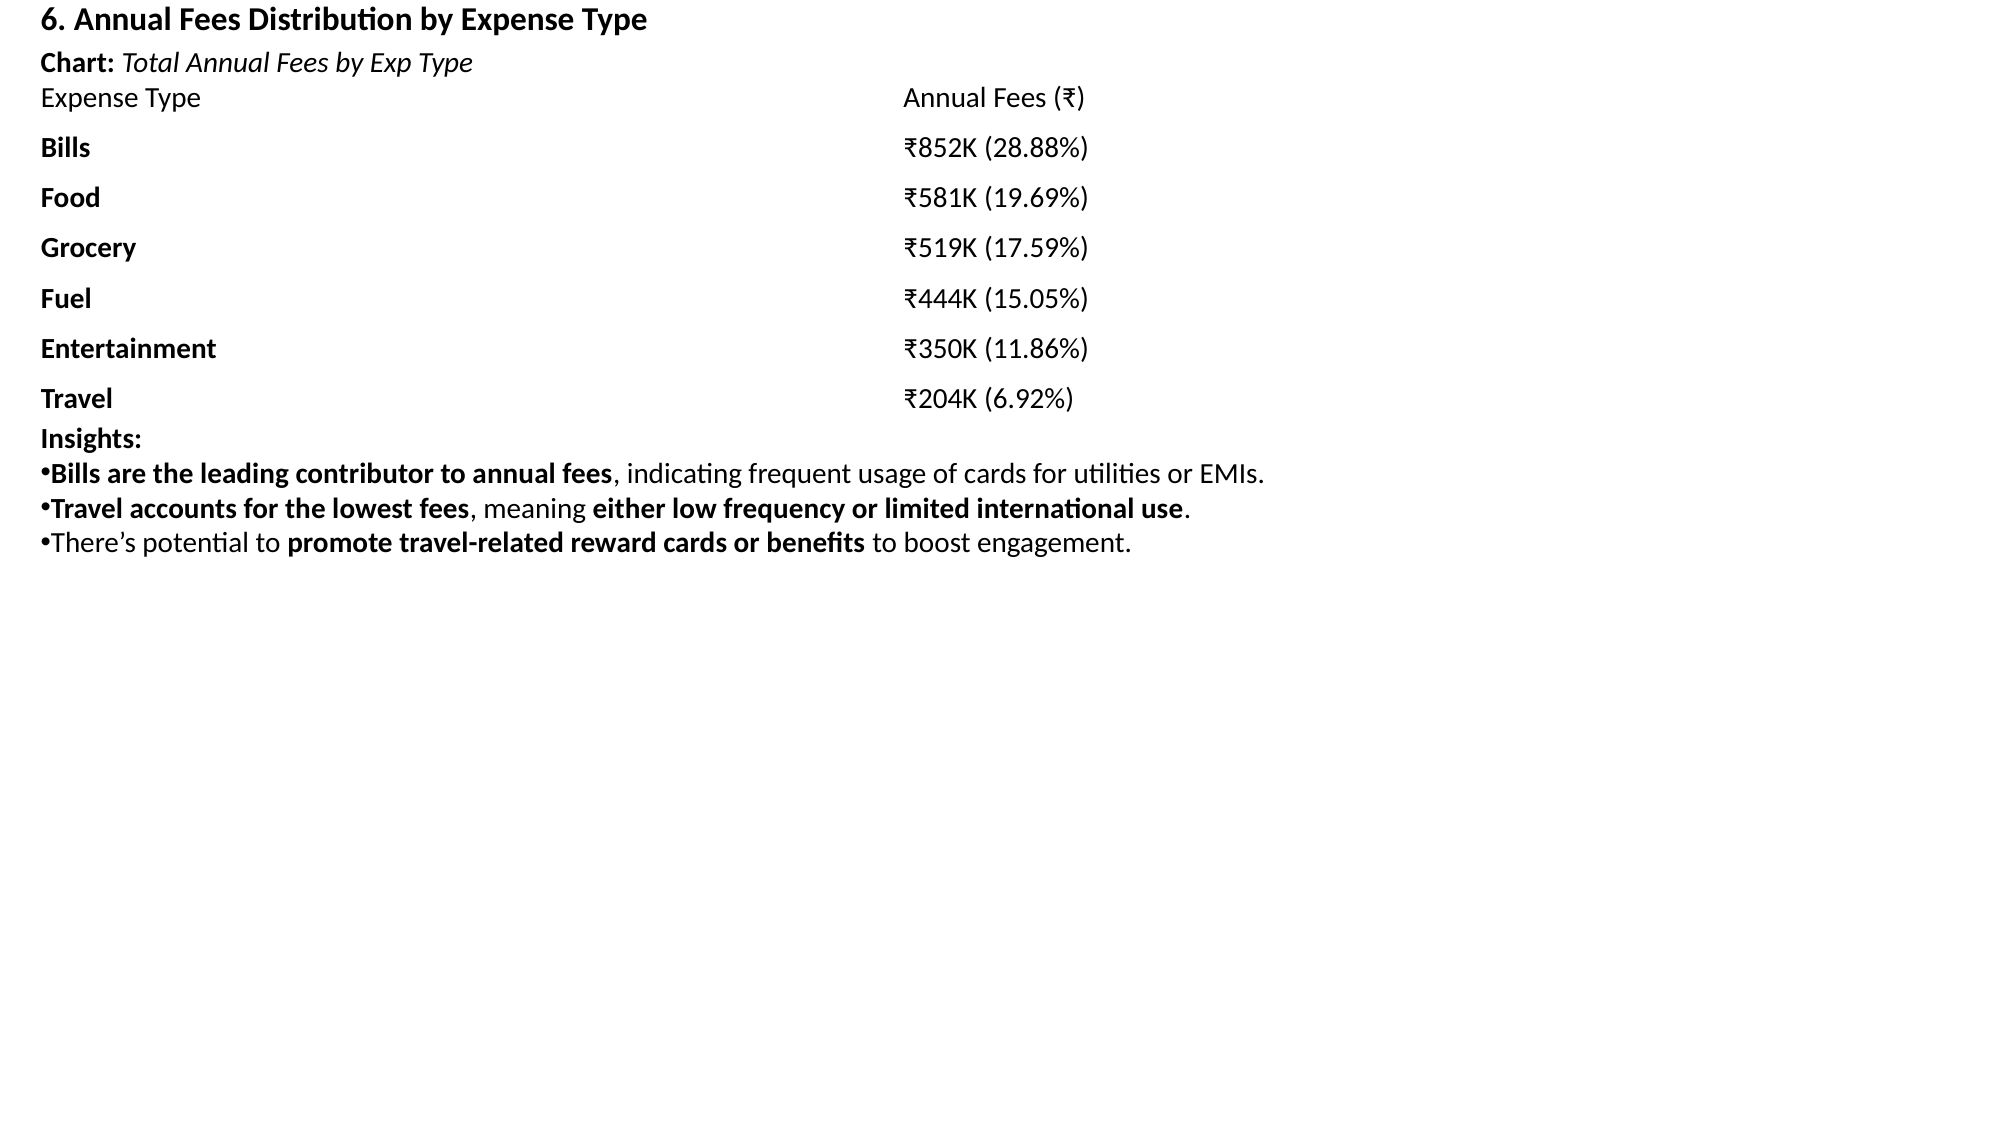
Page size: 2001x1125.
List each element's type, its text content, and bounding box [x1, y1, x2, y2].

table_cell Travel [26, 376, 888, 411]
table_cell Entertainment [26, 326, 888, 376]
table_cell ₹519K (17.59%) [888, 226, 1751, 276]
table_cell Fuel [26, 276, 888, 326]
table_cell ₹852K (28.88%) [888, 126, 1751, 176]
table_cell Food [26, 176, 888, 226]
table_cell ₹444K (15.05%) [888, 276, 1751, 326]
text_box Insights: Bills are the leading contributor to annual fees, indicating frequent usage of cards for utilities or EMIs. Travel accounts for the lowest fees, meaning either low frequency or limited international use. There’s potential to promote travel-related reward cards or benefits to boost engagement. [25, 411, 1950, 567]
table_cell ₹204K (6.92%) [888, 376, 1751, 411]
table_cell Bills [26, 126, 888, 176]
text_box Chart: Total Annual Fees by Exp Type [25, 35, 1026, 86]
table_cell ₹350K (11.86%) [888, 326, 1751, 376]
table_cell ₹581K (19.69%) [888, 176, 1751, 226]
table_header Annual Fees (₹) [888, 76, 1751, 126]
table_header Expense Type [26, 76, 888, 126]
text_box 6. Annual Fees Distribution by Expense Type [25, 0, 1026, 35]
table_cell Grocery [26, 226, 888, 276]
